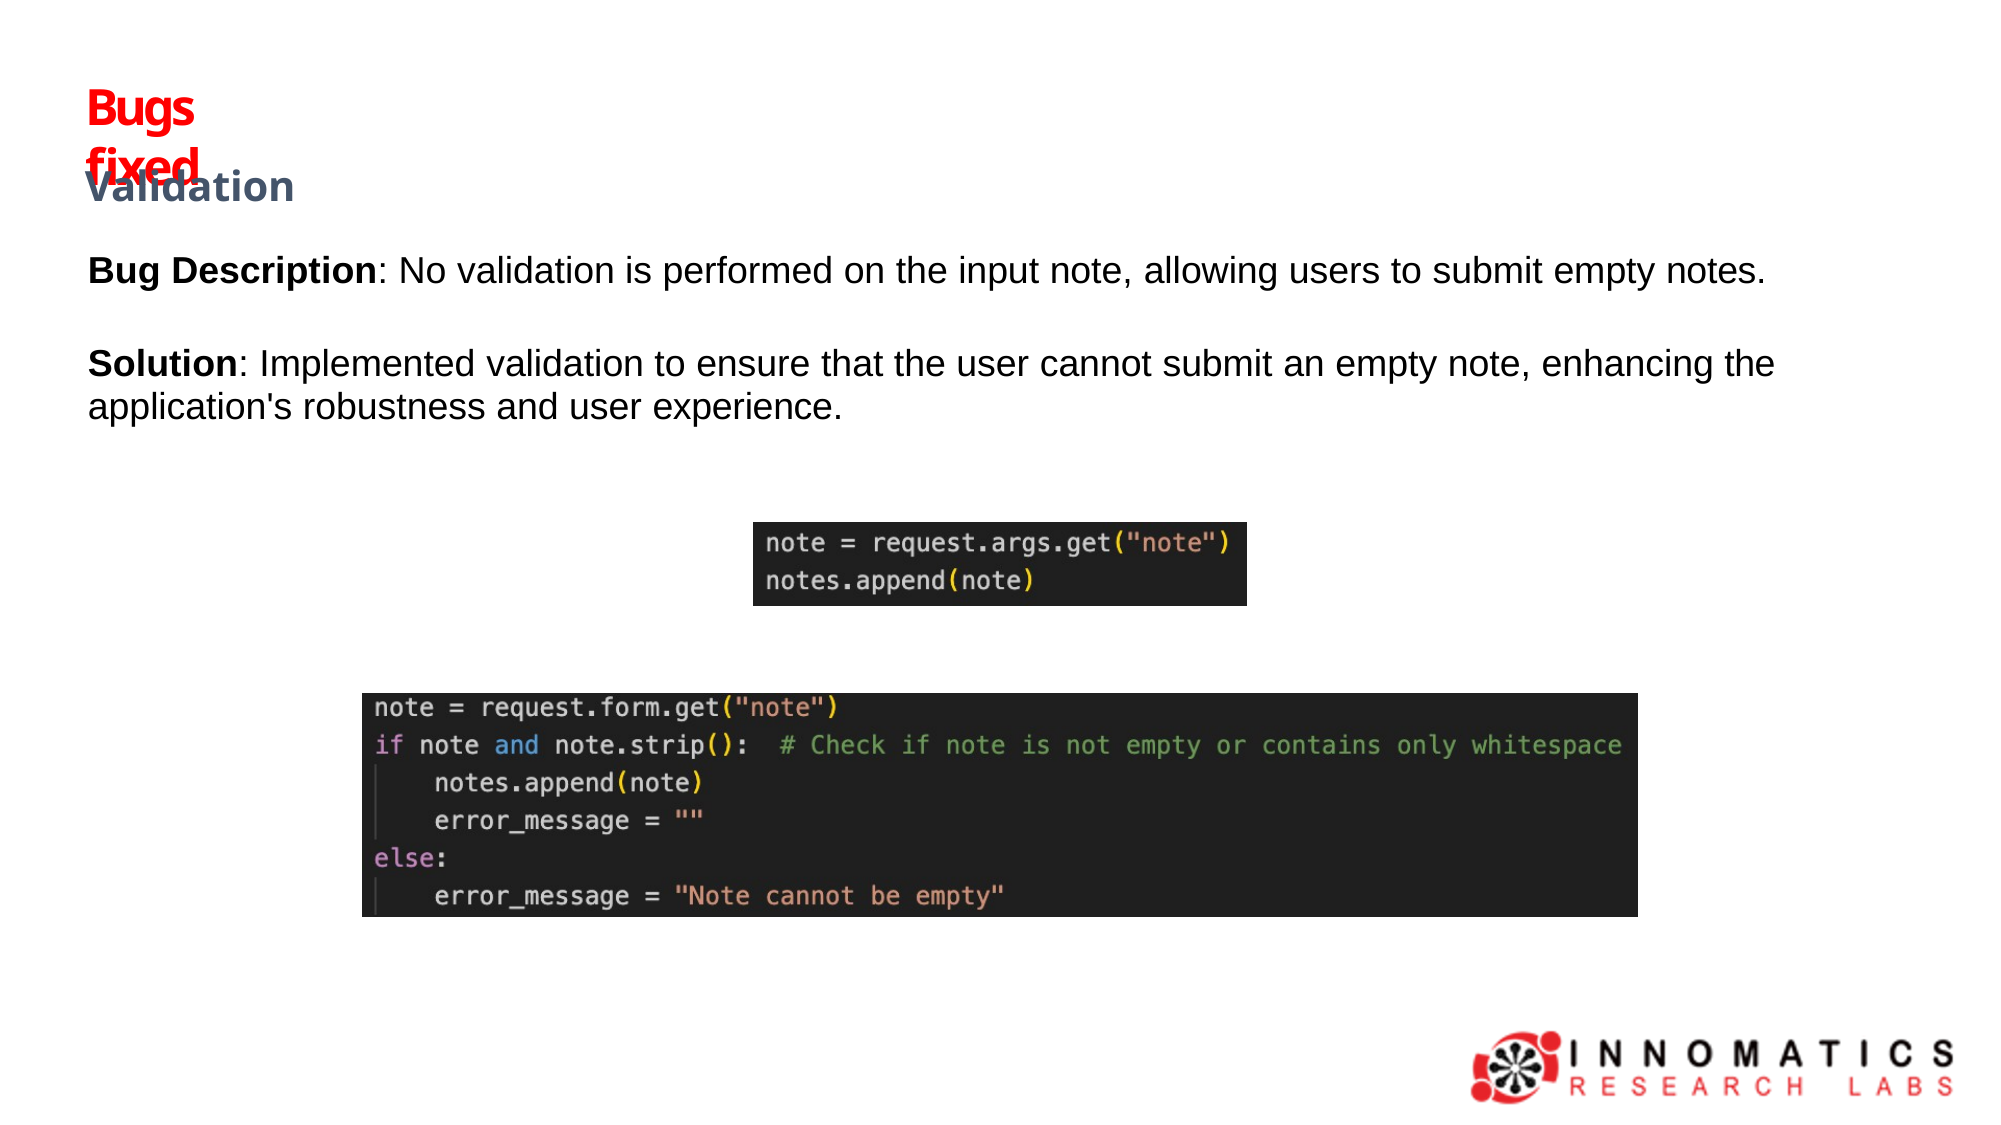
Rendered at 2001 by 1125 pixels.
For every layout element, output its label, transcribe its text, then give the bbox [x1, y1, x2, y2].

title Bugs fixed [83, 73, 323, 157]
picture [1445, 1014, 1976, 1125]
picture [752, 522, 1248, 607]
text_box Validation Bug Description: No validation is performed on the input note, allowing users to submit empty notes. Solution: Implemented validation to ensure that the user cannot submit an empty note, enhancing the application's robustness and user experience. [83, 157, 1780, 428]
picture [362, 693, 1638, 917]
